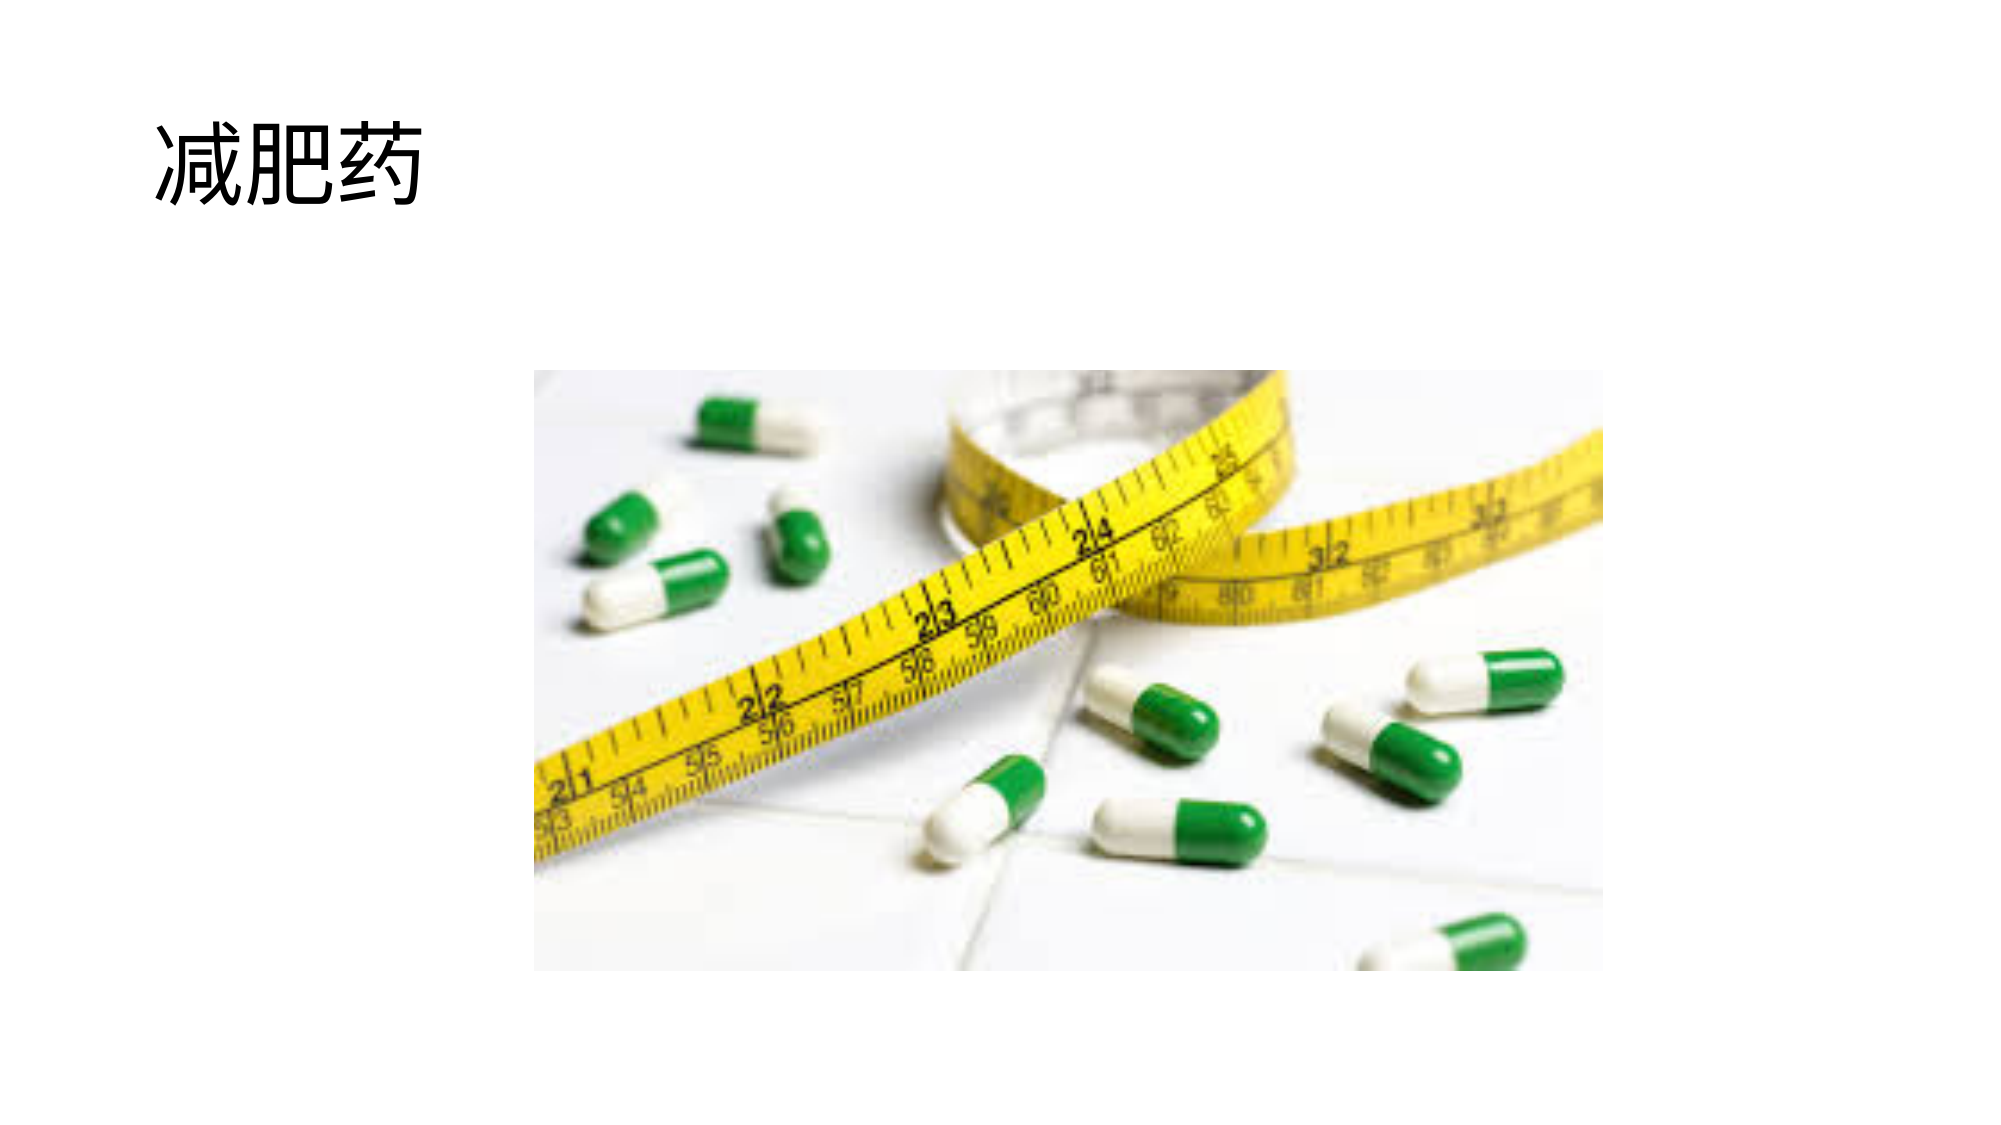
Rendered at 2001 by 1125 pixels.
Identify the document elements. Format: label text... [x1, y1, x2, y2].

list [534, 370, 1603, 971]
title 减肥药 [137, 59, 1863, 278]
